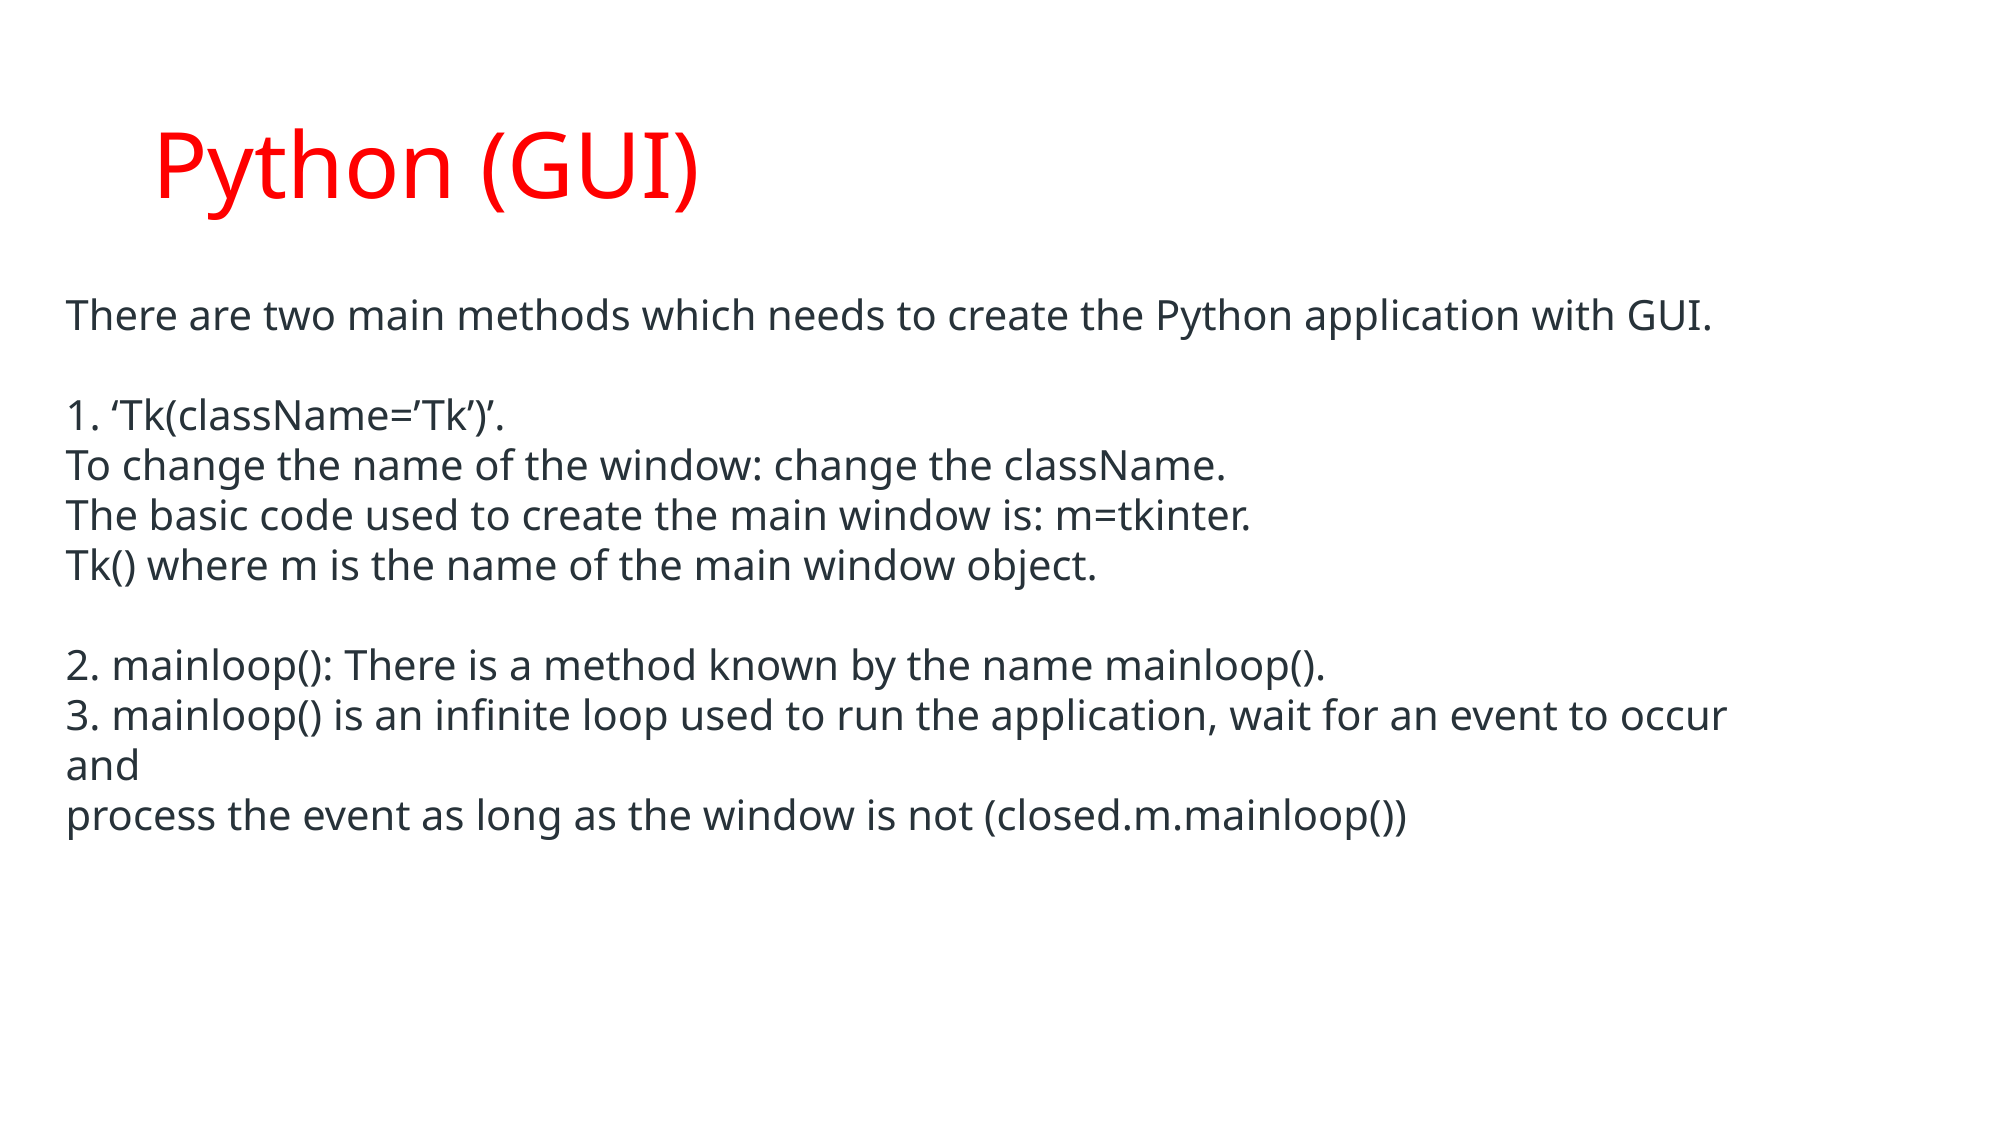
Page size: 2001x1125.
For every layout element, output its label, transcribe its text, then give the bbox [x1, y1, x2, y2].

title Python (GUI) [137, 59, 1863, 278]
list There are two main methods which needs to create the Python application with GUI. 1. ‘Tk(className=’Tk’)’. To change the name of the window: change the className. The basic code used to create the main window is: m=tkinter. Tk() where m is the name of the main window object. mainloop(): There is a method known by the name mainloop(). mainloop() is an infinite loop used to run the application, wait for an event to occur and process the event as long as the window is not (closed.m.mainloop()) [65, 238, 1750, 1000]
